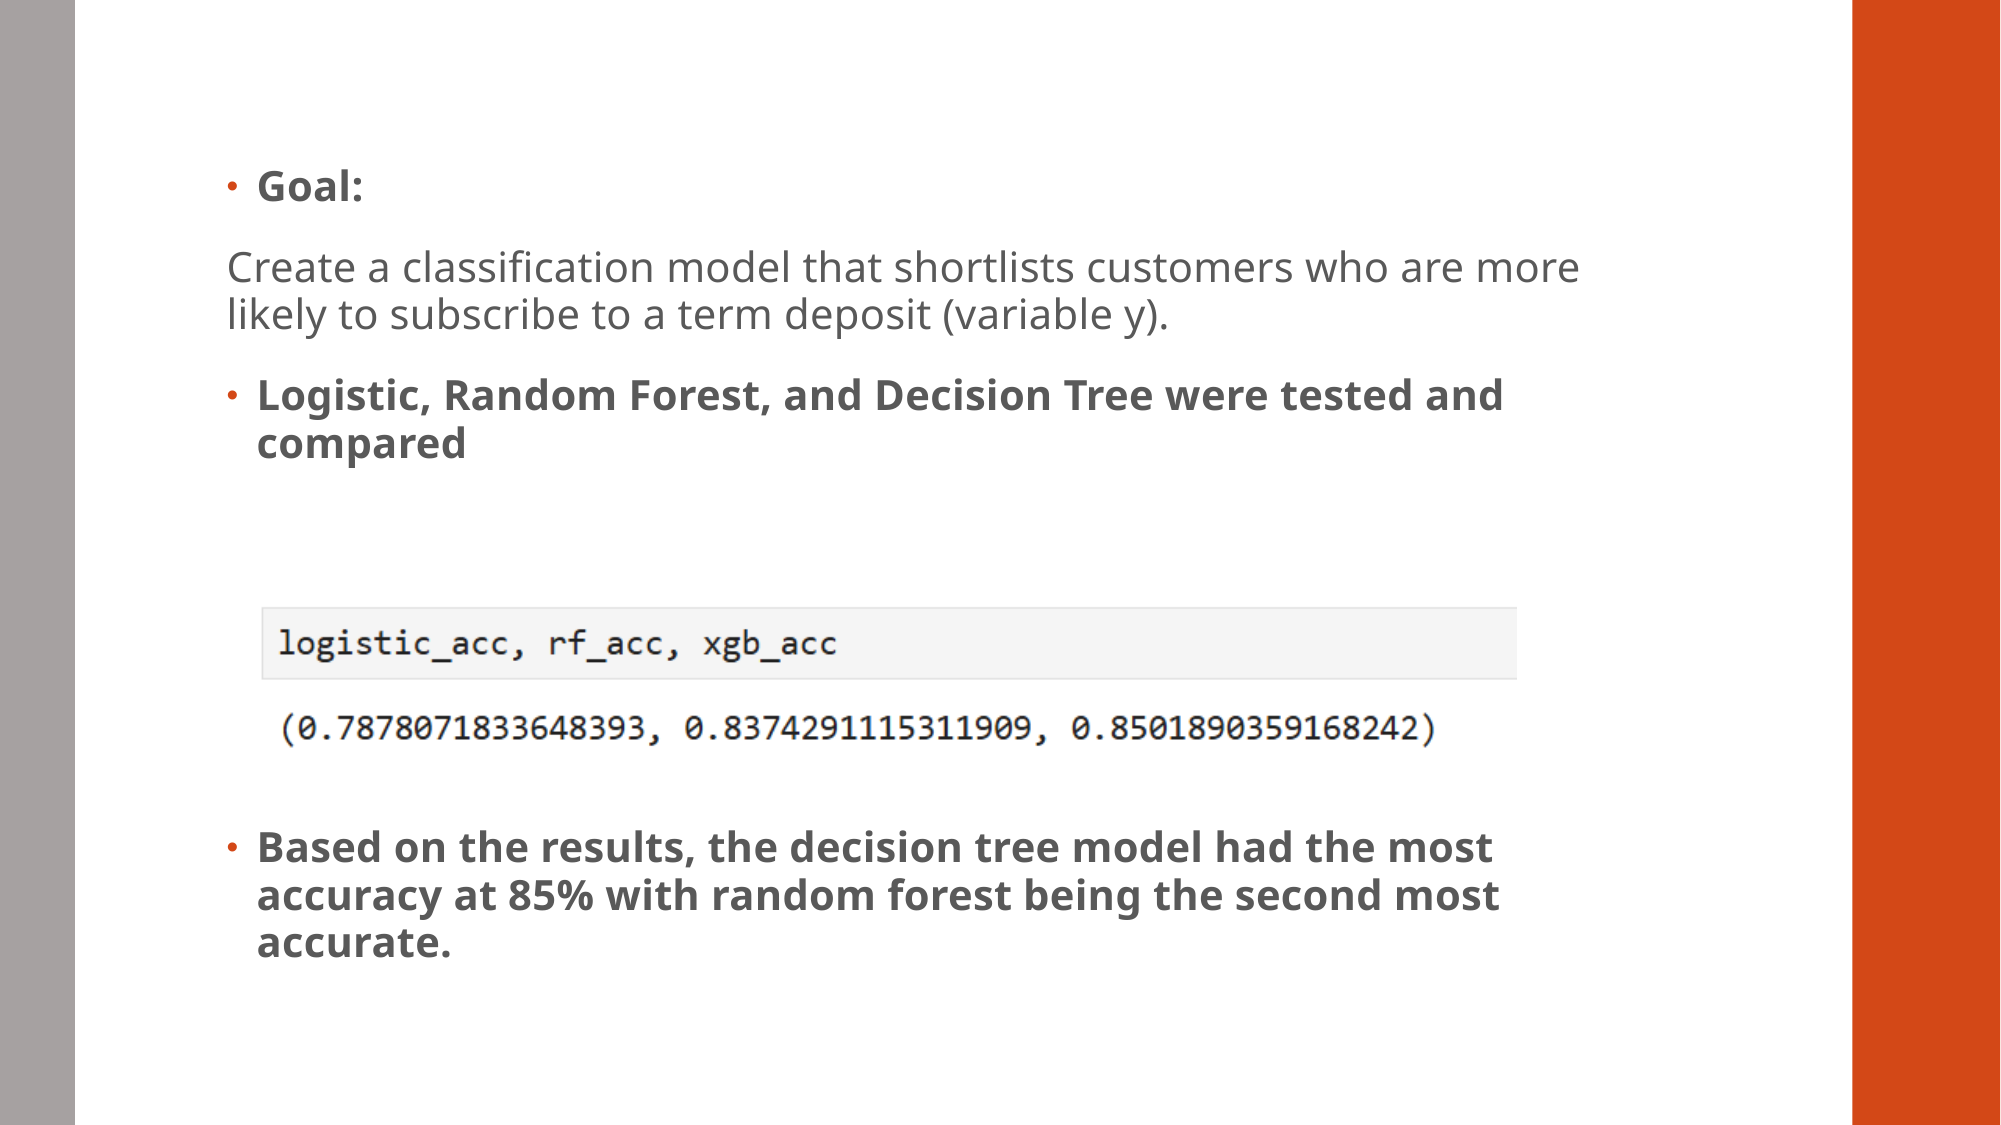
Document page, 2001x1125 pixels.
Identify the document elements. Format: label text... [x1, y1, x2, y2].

picture [250, 598, 1517, 776]
list Goal: Create a classification model that shortlists customers who are more likely to subscribe to a term deposit (variable y). Logistic, Random Forest, and Decision Tree were tested and compared Based on the results, the decision tree model had the most accuracy at 85% with random forest being the second most accurate. [211, 155, 1622, 984]
